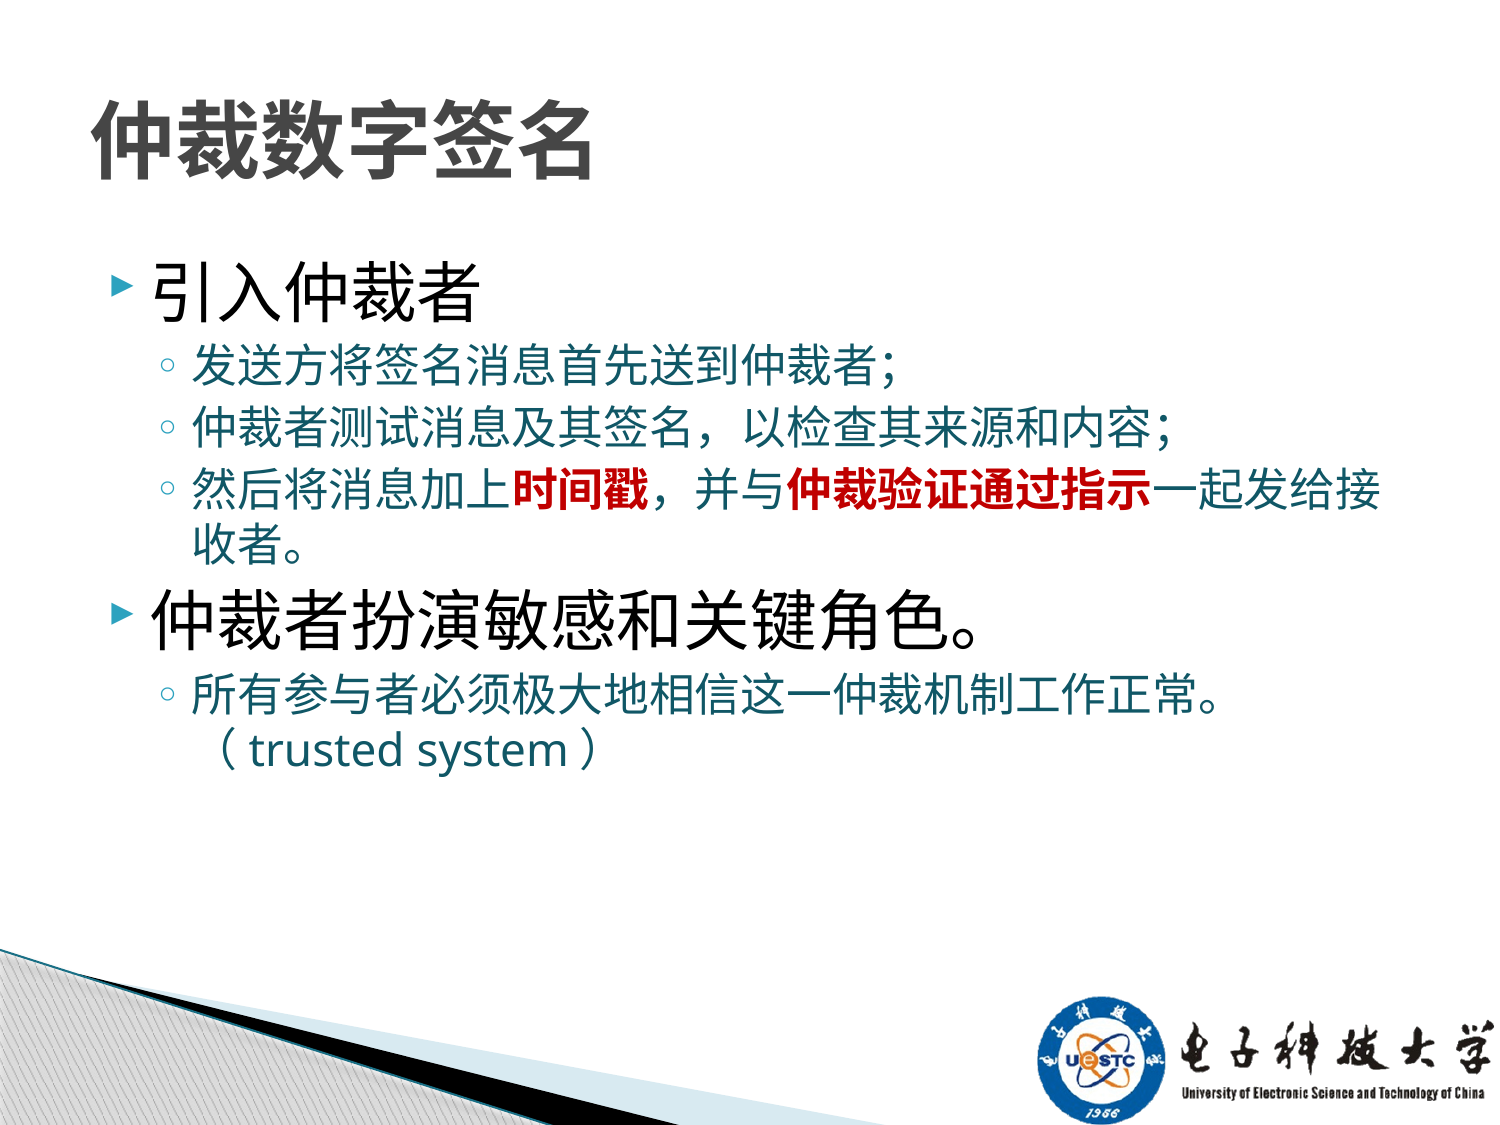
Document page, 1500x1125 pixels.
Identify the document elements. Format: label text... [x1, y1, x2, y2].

picture [1037, 995, 1495, 1125]
list 引入仲裁者 发送方将签名消息首先送到仲裁者； 仲裁者测试消息及其签名，以检查其来源和内容； 然后将消息加上时间戳，并与仲裁验证通过指示一起发给接收者。 仲裁者扮演敏感和关键角色。 所有参与者必须极大地相信这一仲裁机制工作正常。（trusted system） [75, 243, 1425, 986]
title 仲裁数字签名 [75, 45, 1425, 233]
